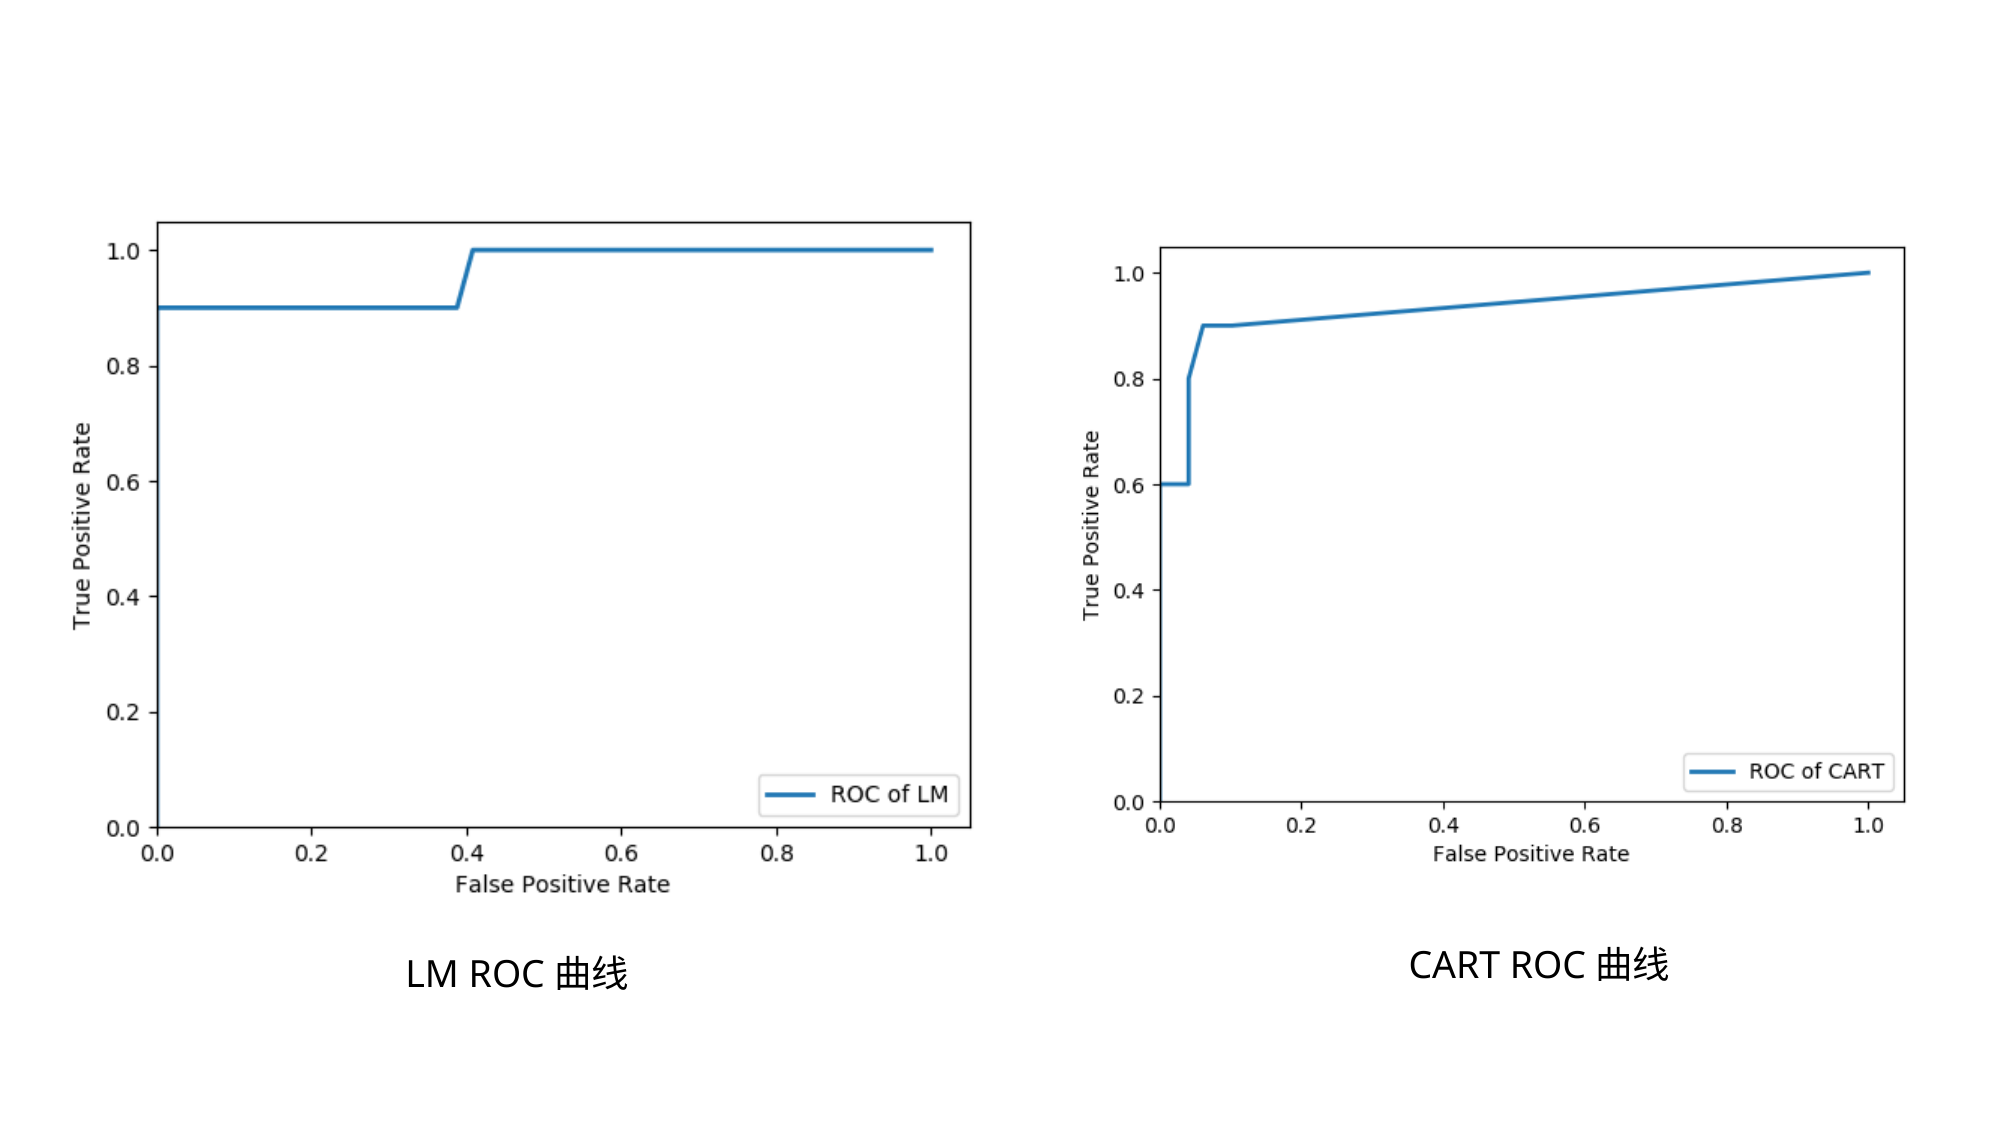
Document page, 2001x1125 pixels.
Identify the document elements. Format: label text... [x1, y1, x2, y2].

text_box LM ROC曲线 [390, 942, 1075, 1003]
text_box CART ROC曲线 [1393, 933, 2000, 994]
picture [26, 127, 2000, 915]
